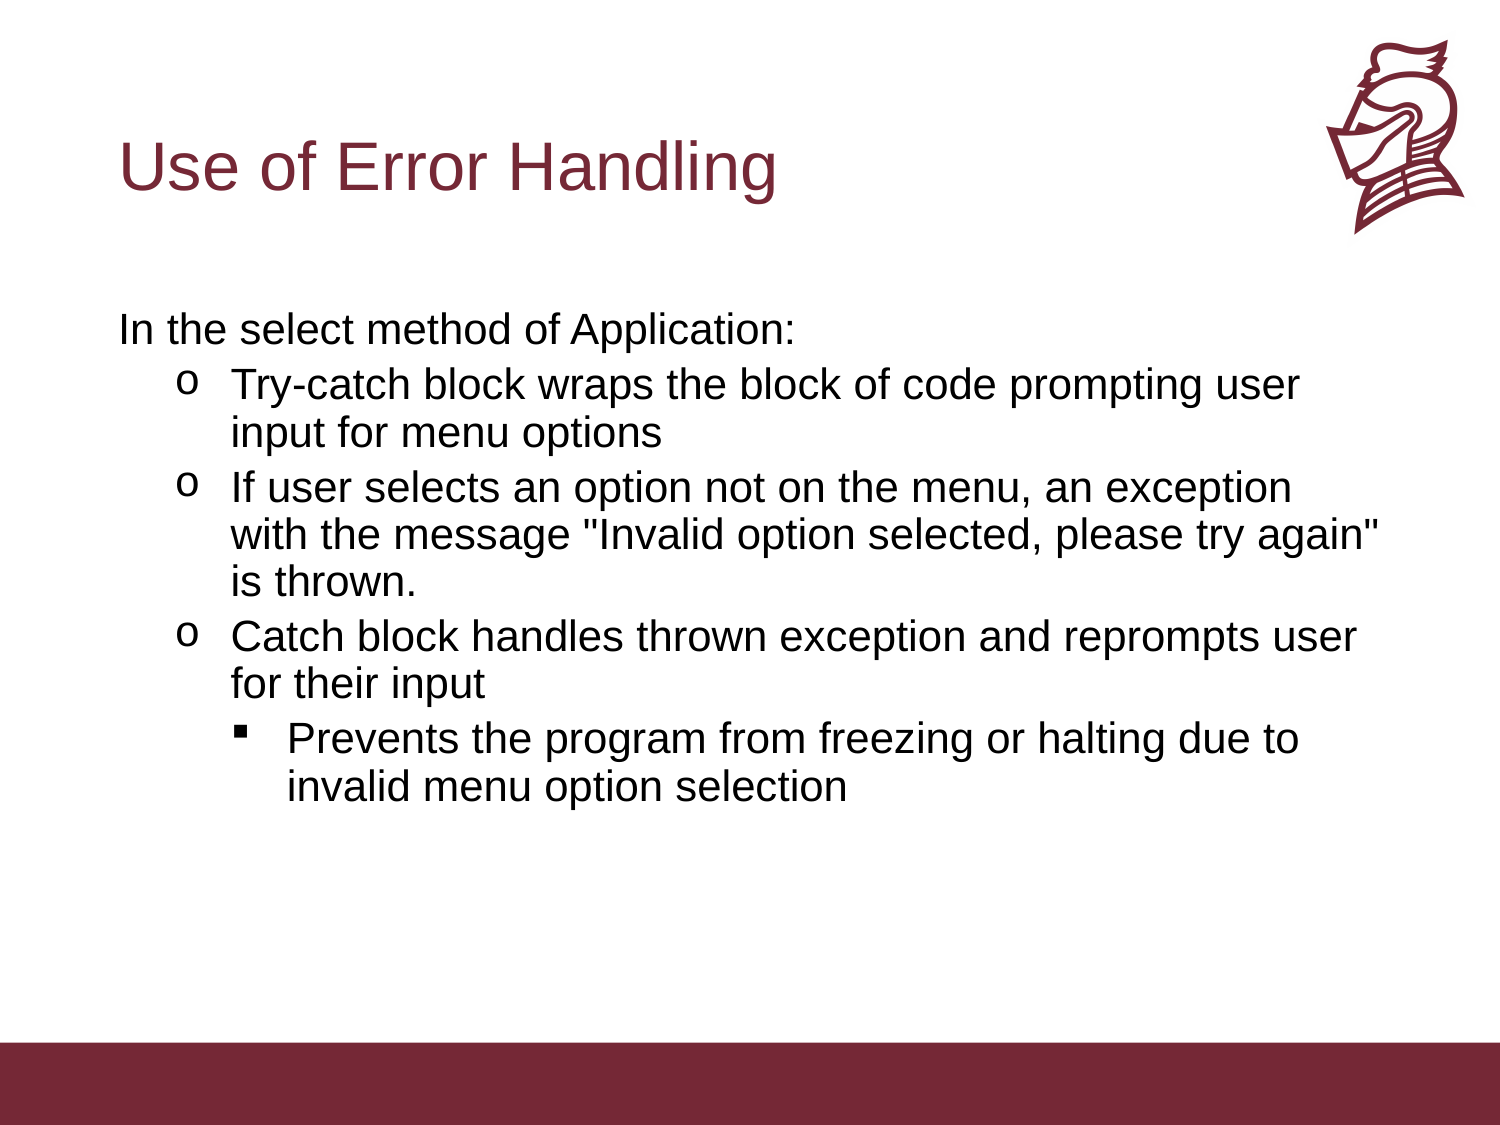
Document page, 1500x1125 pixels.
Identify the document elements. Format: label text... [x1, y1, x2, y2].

picture [1317, 30, 1476, 248]
title Use of Error Handling [103, 59, 1397, 278]
list In the select method of Application: Try-catch block wraps the block of code prompting user input for menu options If user selects an option not on the menu, an exception with the message "Invalid option selected, please try again" is thrown. Catch block handles thrown exception and reprompts user for their input Prevents the program from freezing or halting due to invalid menu option selection [103, 299, 1397, 1014]
